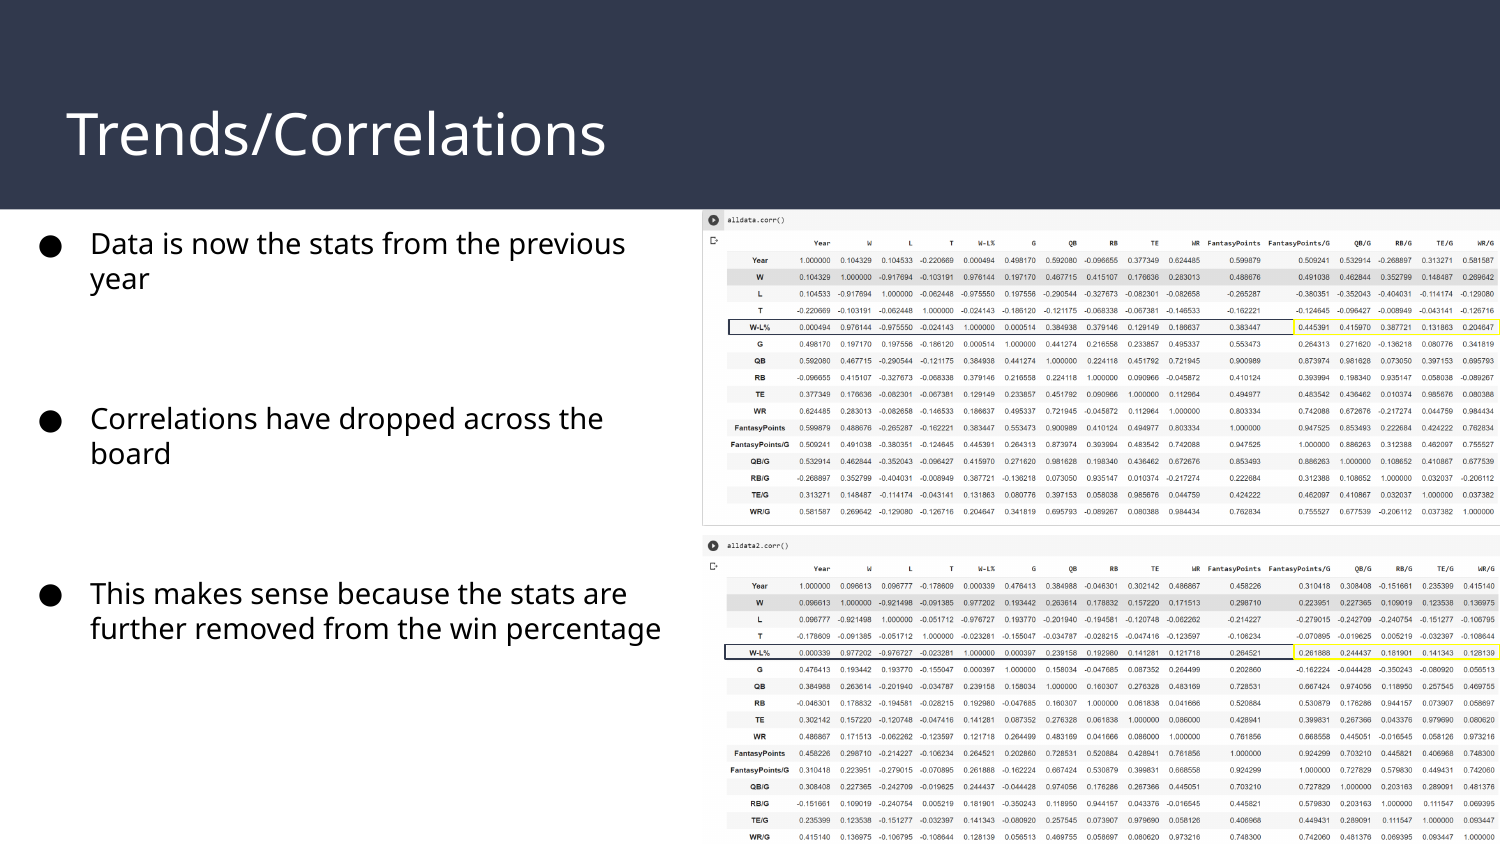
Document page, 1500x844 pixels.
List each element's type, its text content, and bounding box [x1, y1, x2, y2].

picture [701, 210, 1500, 526]
picture [701, 534, 1500, 844]
title Trends/Correlations [51, 82, 1449, 185]
text_box Data is now the stats from the previous year Correlations have dropped across the board This makes sense because the stats are further removed from the win percentage [0, 210, 699, 696]
